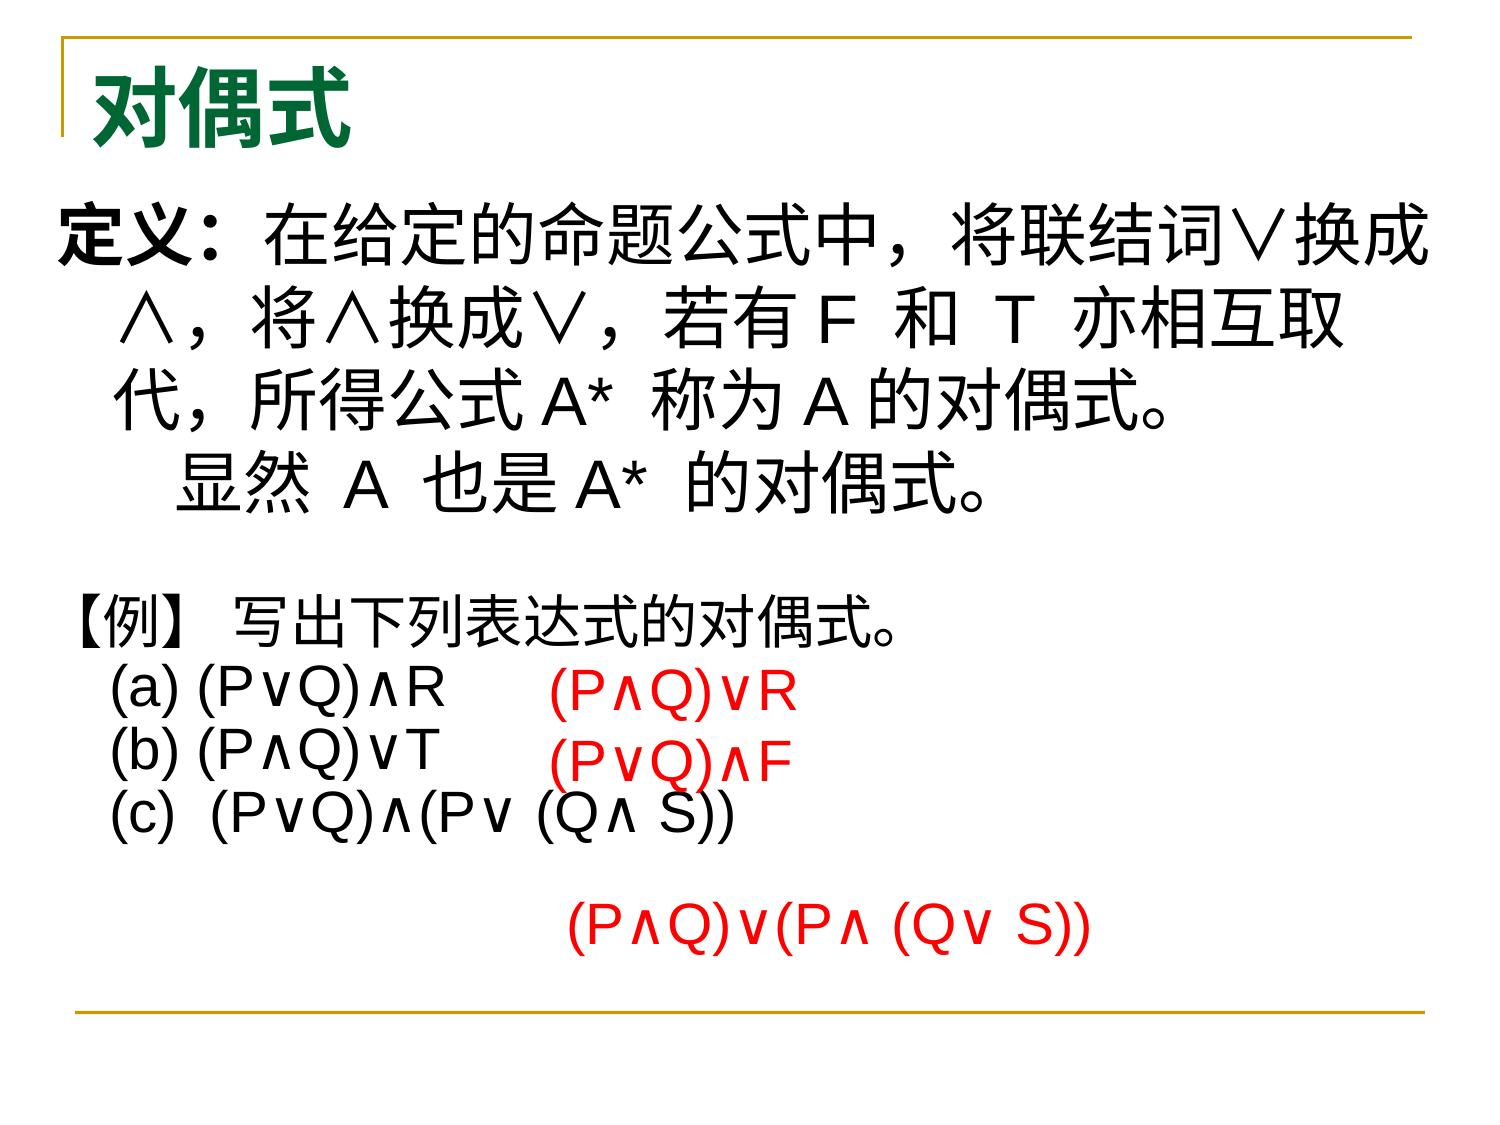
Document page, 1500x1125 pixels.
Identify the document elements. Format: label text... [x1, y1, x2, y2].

text_box (P∨Q)∧F [534, 716, 937, 801]
list 定义：在给定的命题公式中，将联结词∨换成∧，将∧换成∨，若有F 和 T 亦相互取代，所得公式A* 称为A的对偶式。 显然 A 也是A* 的对偶式。 [40, 184, 1471, 551]
title 对偶式 [74, 45, 1426, 184]
text_box (P∧Q)∨R [533, 644, 927, 730]
text_box 【例】 写出下列表达式的对偶式。 (a) (P∨Q)∧R (b) (P∧Q)∨T (c) (P∨Q)∧(P∨ (Q∧ S)) [29, 586, 1459, 965]
text_box (P∧Q)∨(P∧ (Q∨ S)) [551, 879, 1222, 964]
